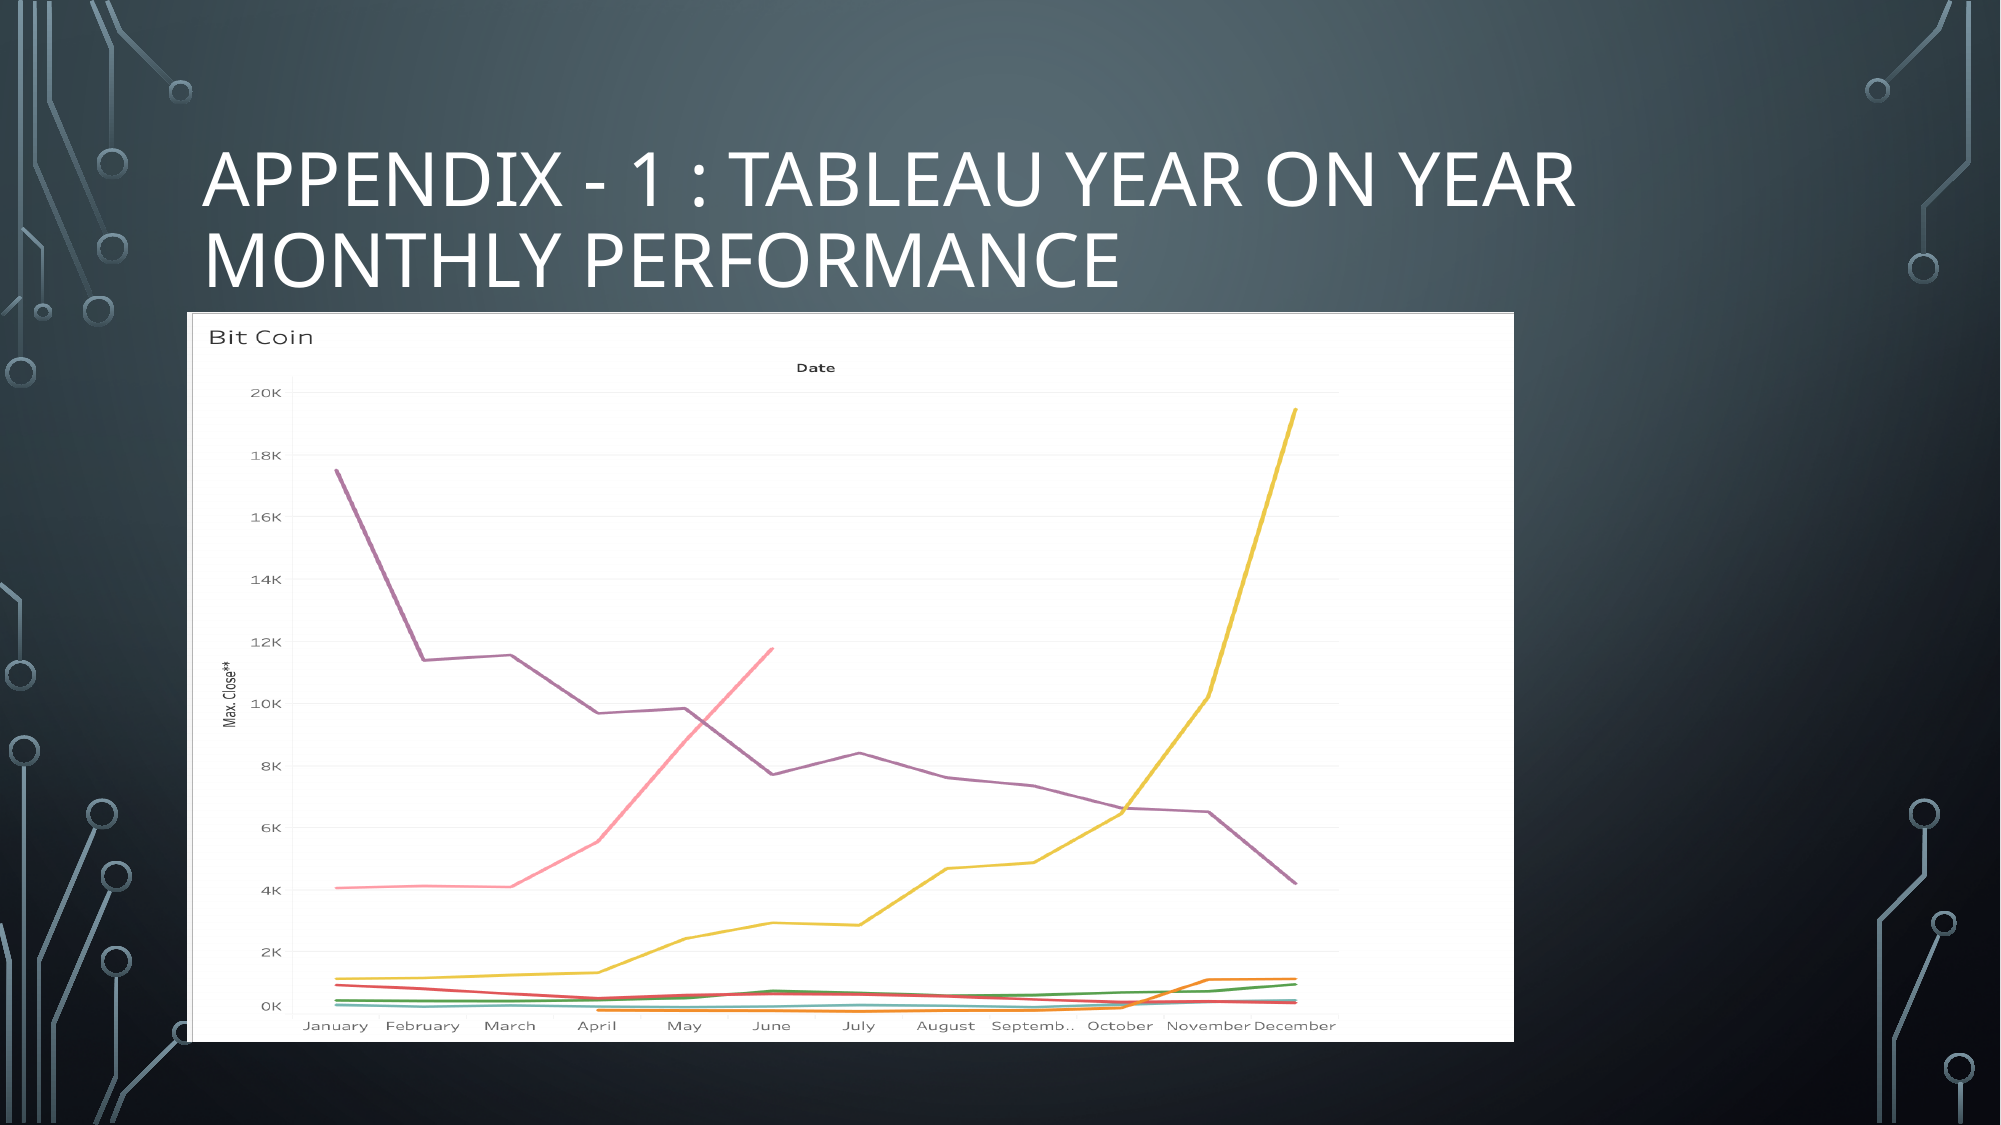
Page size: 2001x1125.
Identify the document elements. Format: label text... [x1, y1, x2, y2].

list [186, 312, 1515, 1043]
title Appendix - 1 : Tableau Year on Year Monthly Performance [187, 101, 1813, 344]
